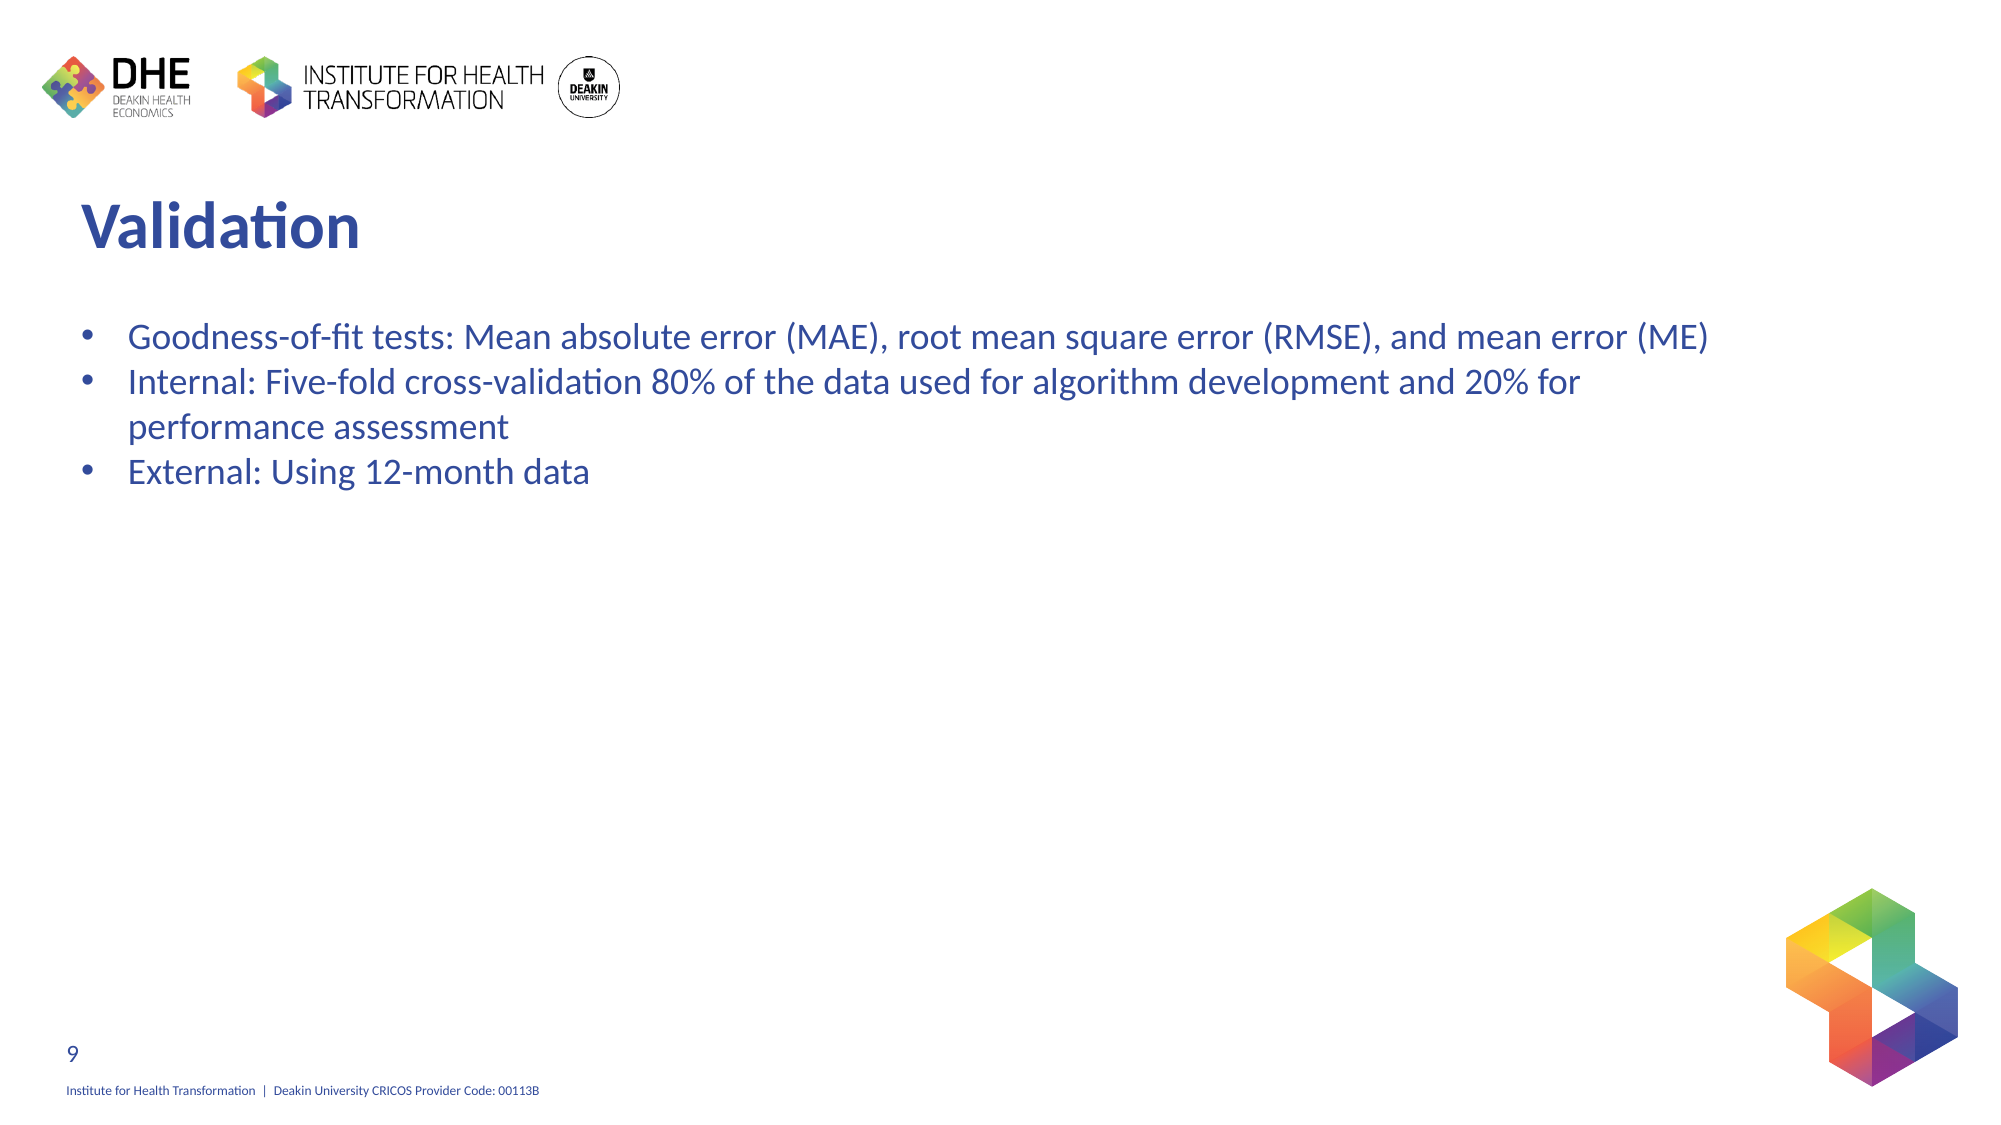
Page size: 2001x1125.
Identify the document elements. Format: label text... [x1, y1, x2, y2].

picture [42, 56, 620, 118]
picture [1786, 888, 1958, 1087]
footer Institute for Health Transformation | Deakin University CRICOS Provider Code: 00113B [66, 1074, 654, 1105]
title Validation [66, 182, 1000, 271]
subtitle Goodness-of-fit tests: Mean absolute error (MAE), root mean square error (RMSE), and mean error (ME) Internal: Five-fold cross-validation 80% of the data used for algorithm development and 20% for performance assessment External: Using 12-month data [66, 304, 1751, 998]
slide_number 9 [66, 1032, 161, 1074]
